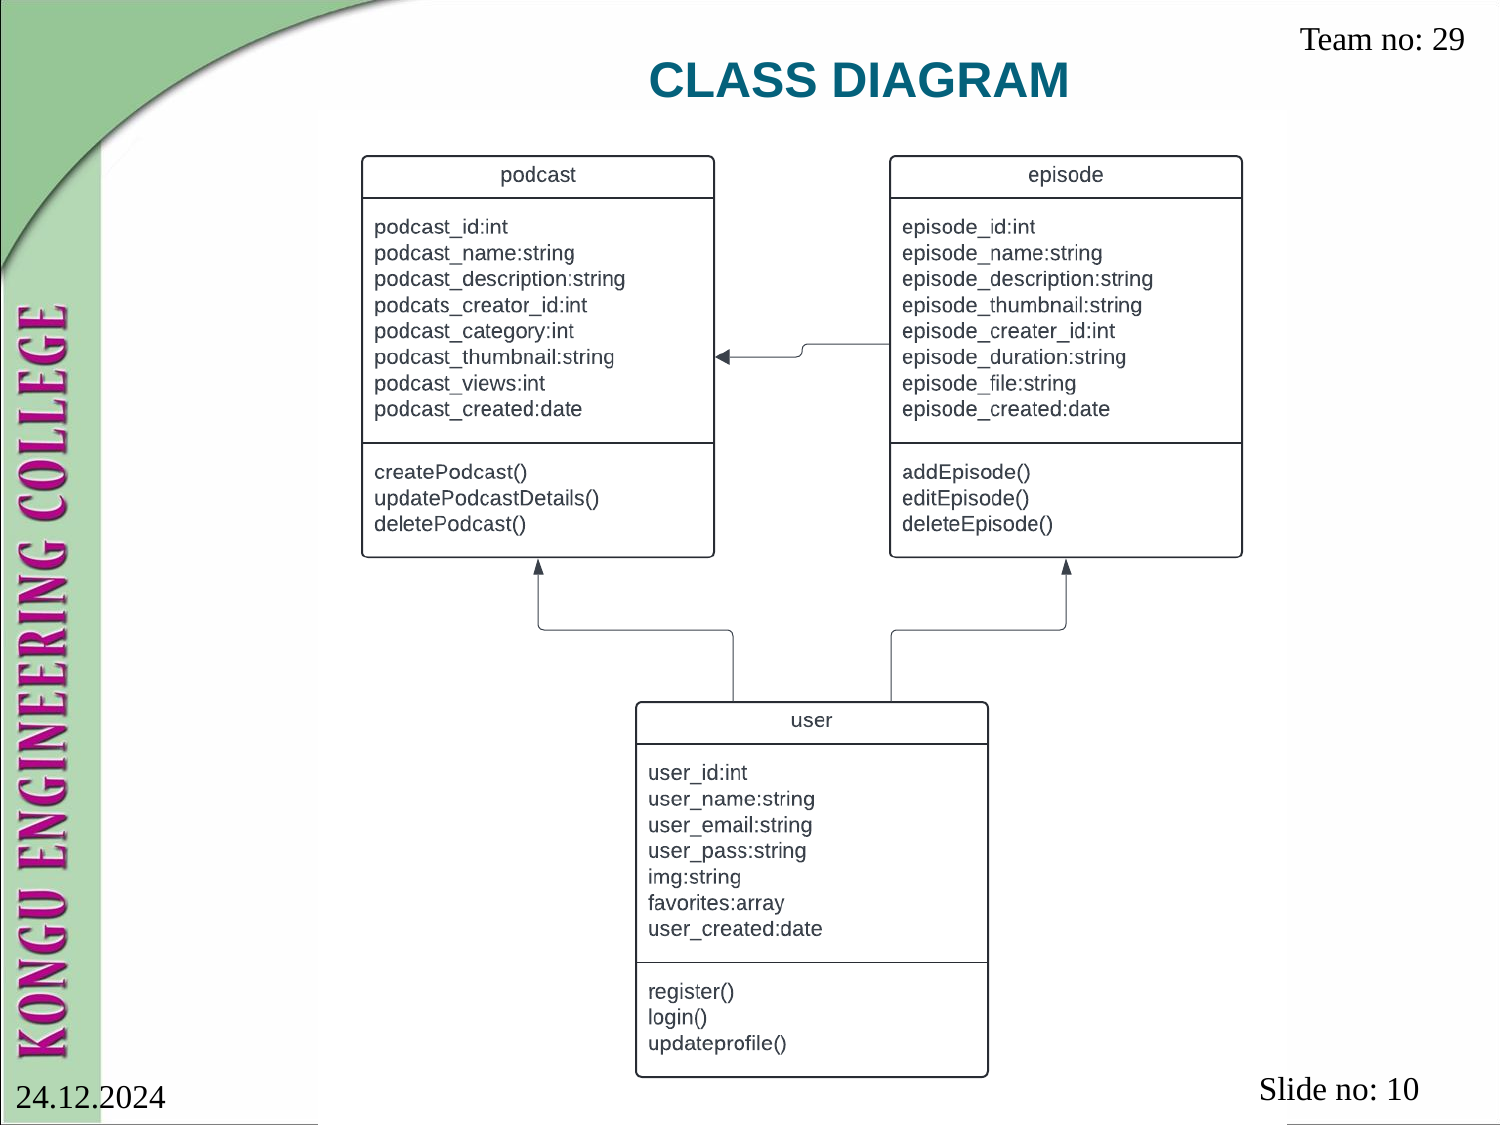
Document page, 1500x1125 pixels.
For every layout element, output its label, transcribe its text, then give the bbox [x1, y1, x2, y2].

text_box 24.12.2024 [0, 1067, 216, 1123]
title CLASS DIAGRAM [184, 47, 1500, 108]
text_box Team no: 29 [1284, 9, 1500, 64]
picture [0, 0, 1500, 1125]
text_box Slide no: 10 [1291, 1059, 1459, 1115]
